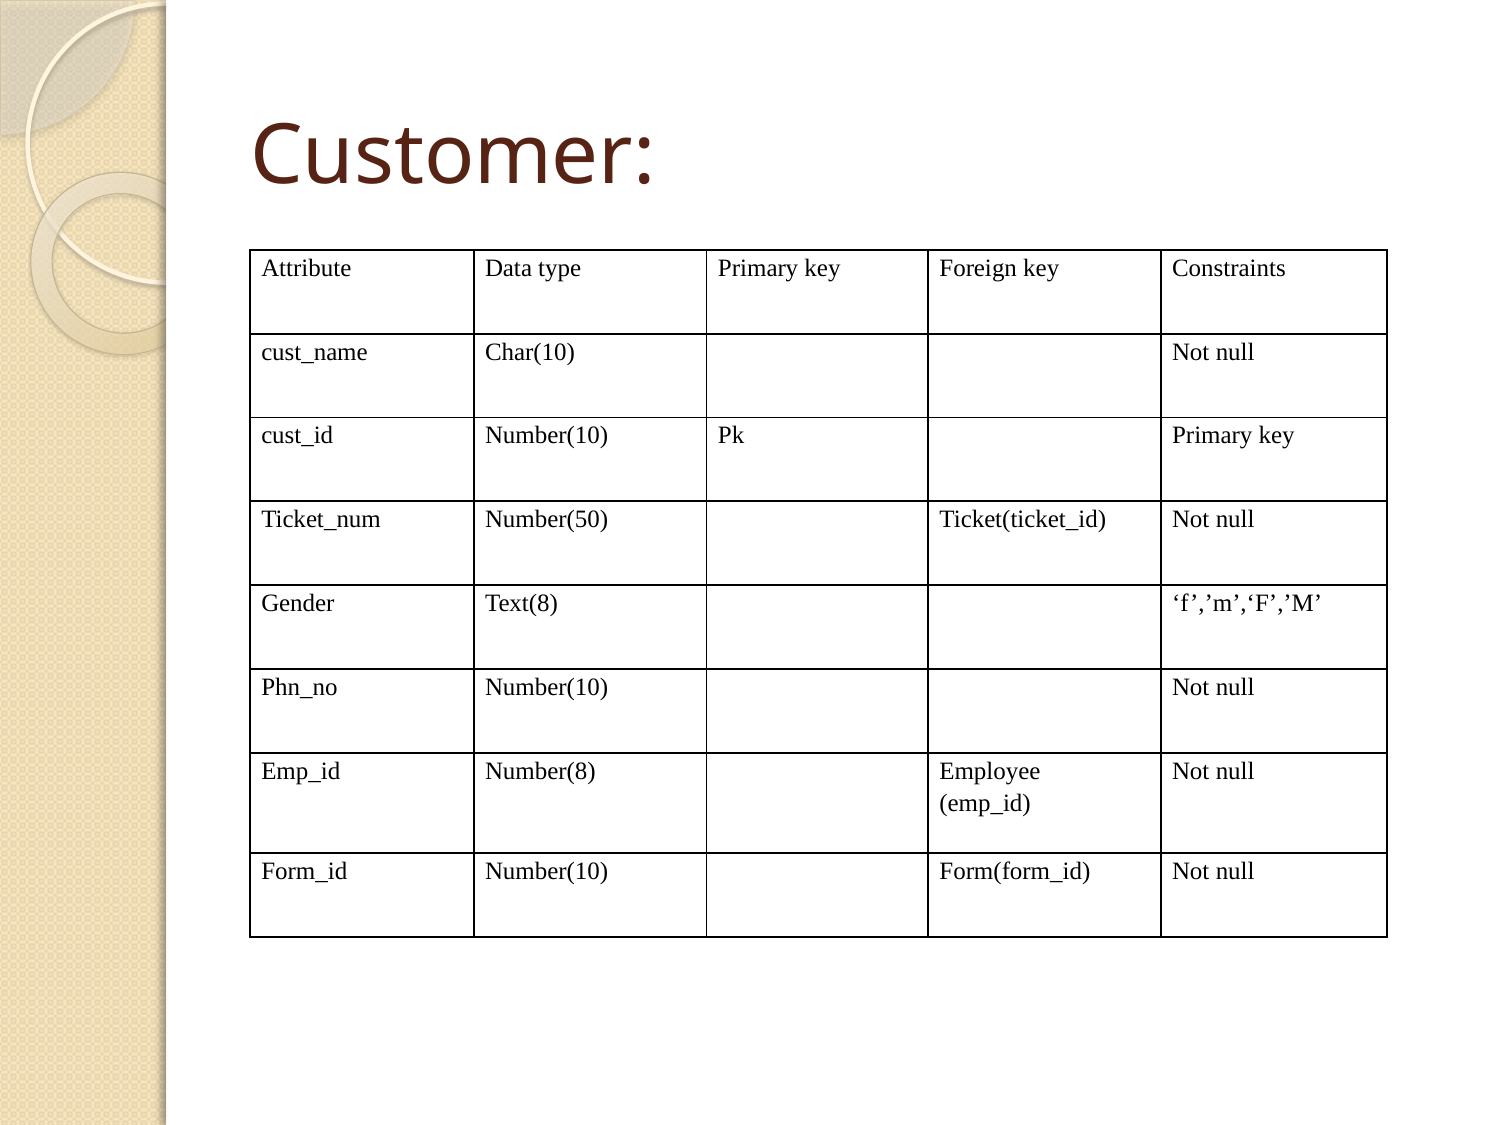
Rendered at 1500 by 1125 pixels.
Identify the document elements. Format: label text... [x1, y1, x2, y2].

table_cell Not null [1162, 754, 1386, 852]
table_cell [929, 418, 1160, 500]
table_cell [707, 754, 927, 852]
table_cell Not null [1162, 670, 1386, 752]
table_cell Form(form_id) [929, 854, 1160, 936]
table_header Data type [475, 251, 706, 333]
table_cell Ticket_num [251, 502, 473, 584]
table_header Primary key [707, 251, 927, 333]
table_cell Phn_no [251, 670, 473, 752]
text_box [0, 0, 1500, 75]
table_cell [707, 854, 927, 936]
table_cell Ticket(ticket_id) [929, 502, 1160, 584]
table_cell Form_id [251, 854, 473, 936]
table_cell cust_name [251, 335, 473, 417]
table_cell Number(10) [475, 854, 706, 936]
table_cell [929, 586, 1160, 668]
table_cell Gender [251, 586, 473, 668]
title Customer: [235, 75, 1466, 225]
table_cell Char(10) [475, 335, 706, 417]
table_cell [707, 670, 927, 752]
table_cell Not null [1162, 502, 1386, 584]
table_cell [707, 335, 927, 417]
table_cell Primary key [1162, 418, 1386, 500]
table_cell cust_id [251, 418, 473, 500]
table_header Constraints [1162, 251, 1386, 333]
table_cell Pk [707, 418, 927, 500]
table_cell Number(10) [475, 670, 706, 752]
table_cell [707, 502, 927, 584]
table_cell [707, 586, 927, 668]
table_cell Not null [1162, 854, 1386, 936]
table_header Attribute [251, 251, 473, 333]
table_cell Number(10) [475, 418, 706, 500]
table_cell Emp_id [251, 754, 473, 852]
table_cell [929, 670, 1160, 752]
table_cell Number(8) [475, 754, 706, 852]
table_cell Number(50) [475, 502, 706, 584]
table_cell Employee (emp_id) [929, 754, 1160, 852]
table_cell Text(8) [475, 586, 706, 668]
table_cell ‘f’,’m’,‘F’,’M’ [1162, 586, 1386, 668]
table_cell Not null [1162, 335, 1386, 417]
table_header Foreign key [929, 251, 1160, 333]
table_cell [929, 335, 1160, 417]
